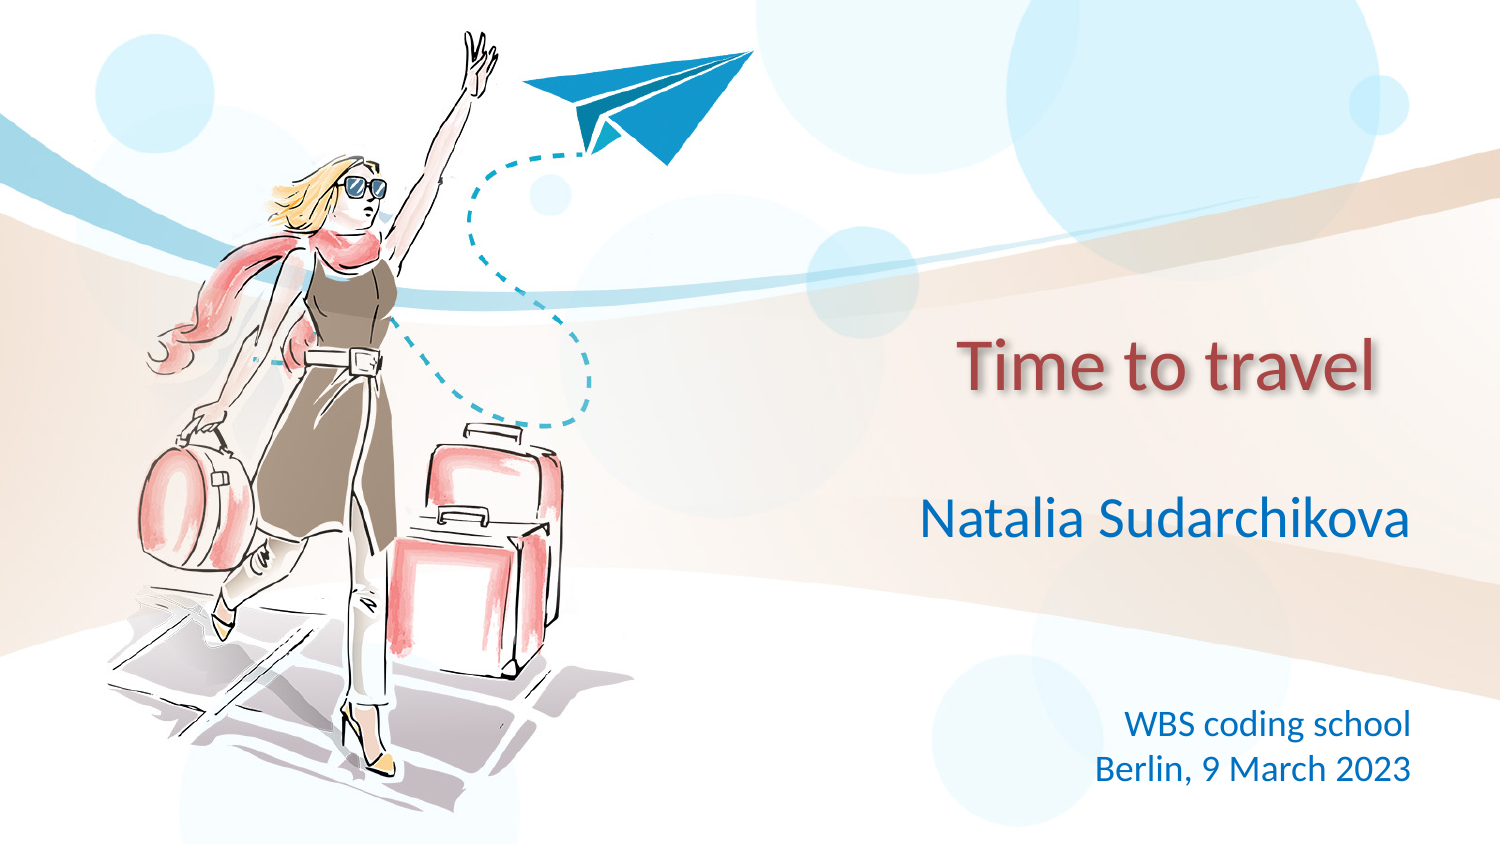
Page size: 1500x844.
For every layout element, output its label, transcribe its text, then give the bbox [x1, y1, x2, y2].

text_box WBS coding school Berlin, 9 March 2023 [676, 691, 1427, 797]
subtitle Natalia Sudarchikova [324, 471, 1427, 598]
picture [0, 0, 1500, 844]
title Time to travel [324, 246, 1427, 471]
